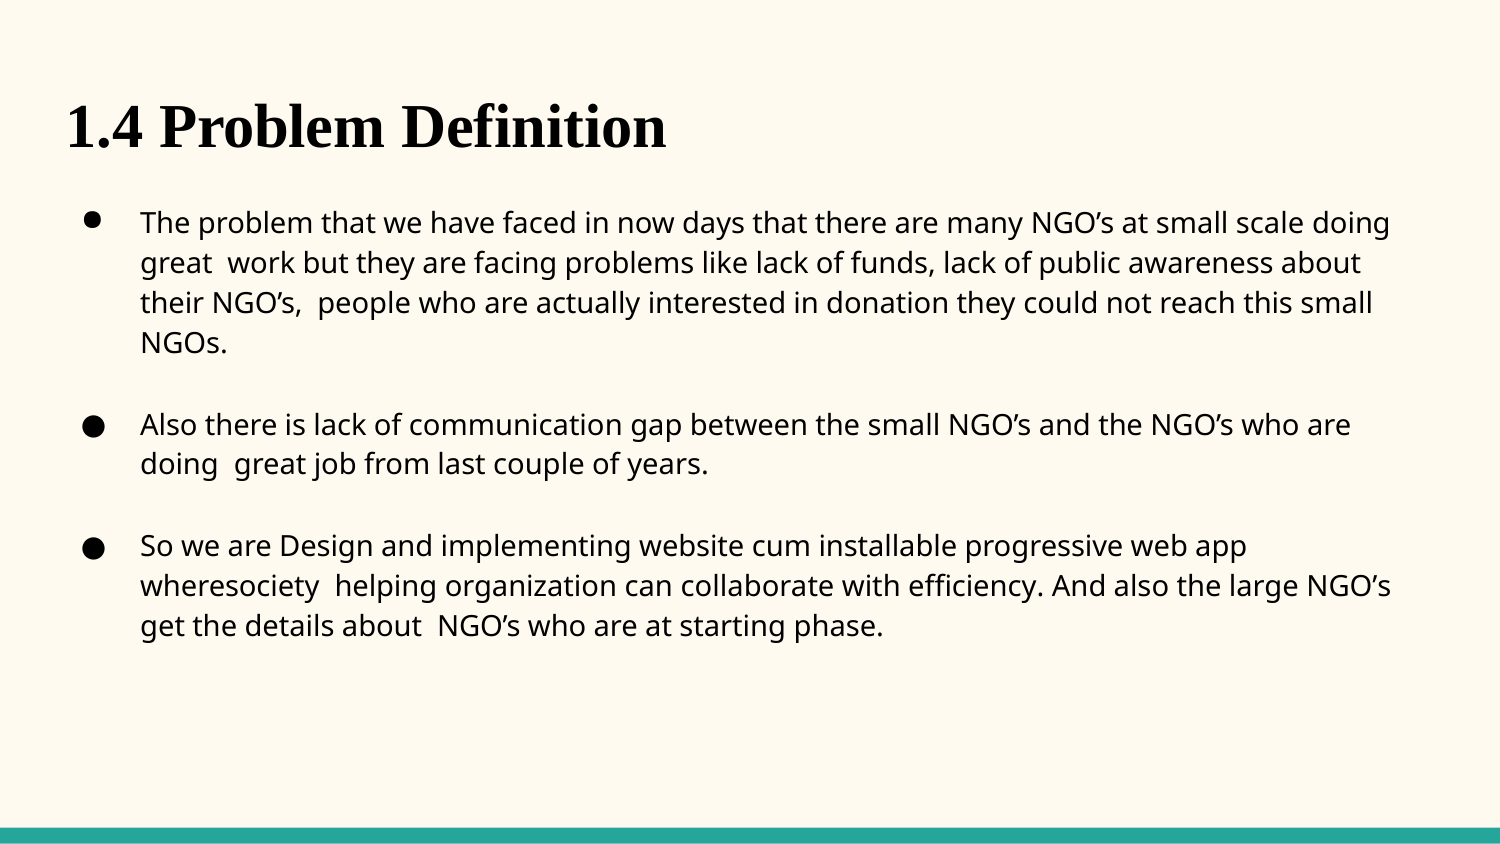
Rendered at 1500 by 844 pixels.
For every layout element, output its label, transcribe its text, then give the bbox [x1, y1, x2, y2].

title 1.4 Problem Definition [63, 82, 672, 226]
text_box The problem that we have faced in now days that there are many NGO’s at small scale doing great work but they are facing problems like lack of funds, lack of public awareness about their NGO’s, people who are actually interested in donation they could not reach this small NGOs. Also there is lack of communication gap between the small NGO’s and the NGO’s who are doing great job from last couple of years. So we are Design and implementing website cum installable progressive web app wheresociety helping organization can collaborate with efficiency. And also the large NGO’s get the details about NGO’s who are at starting phase. [78, 197, 1415, 642]
